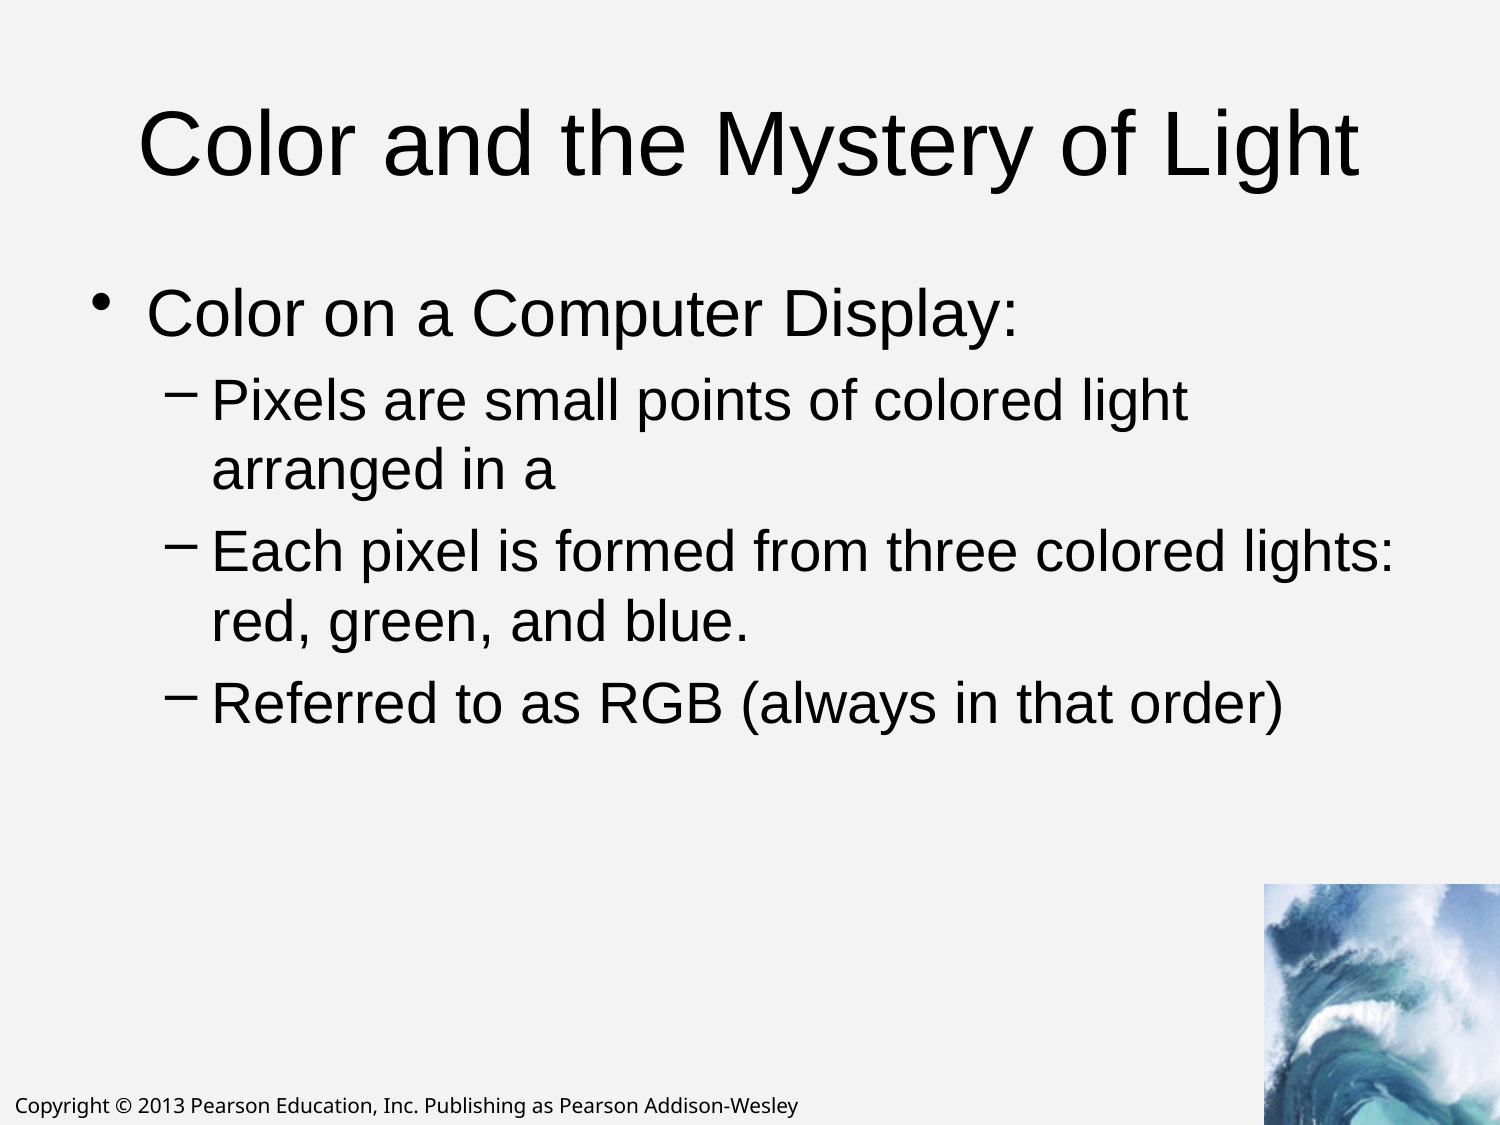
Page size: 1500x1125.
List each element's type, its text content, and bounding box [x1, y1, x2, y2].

list Color on a Computer Display: Pixels are small points of colored light arranged in a Each pixel is formed from three colored lights: red, green, and blue. Referred to as RGB (always in that order) [74, 262, 1426, 1006]
title Color and the Mystery of Light [74, 44, 1426, 233]
picture [1264, 884, 1500, 1125]
